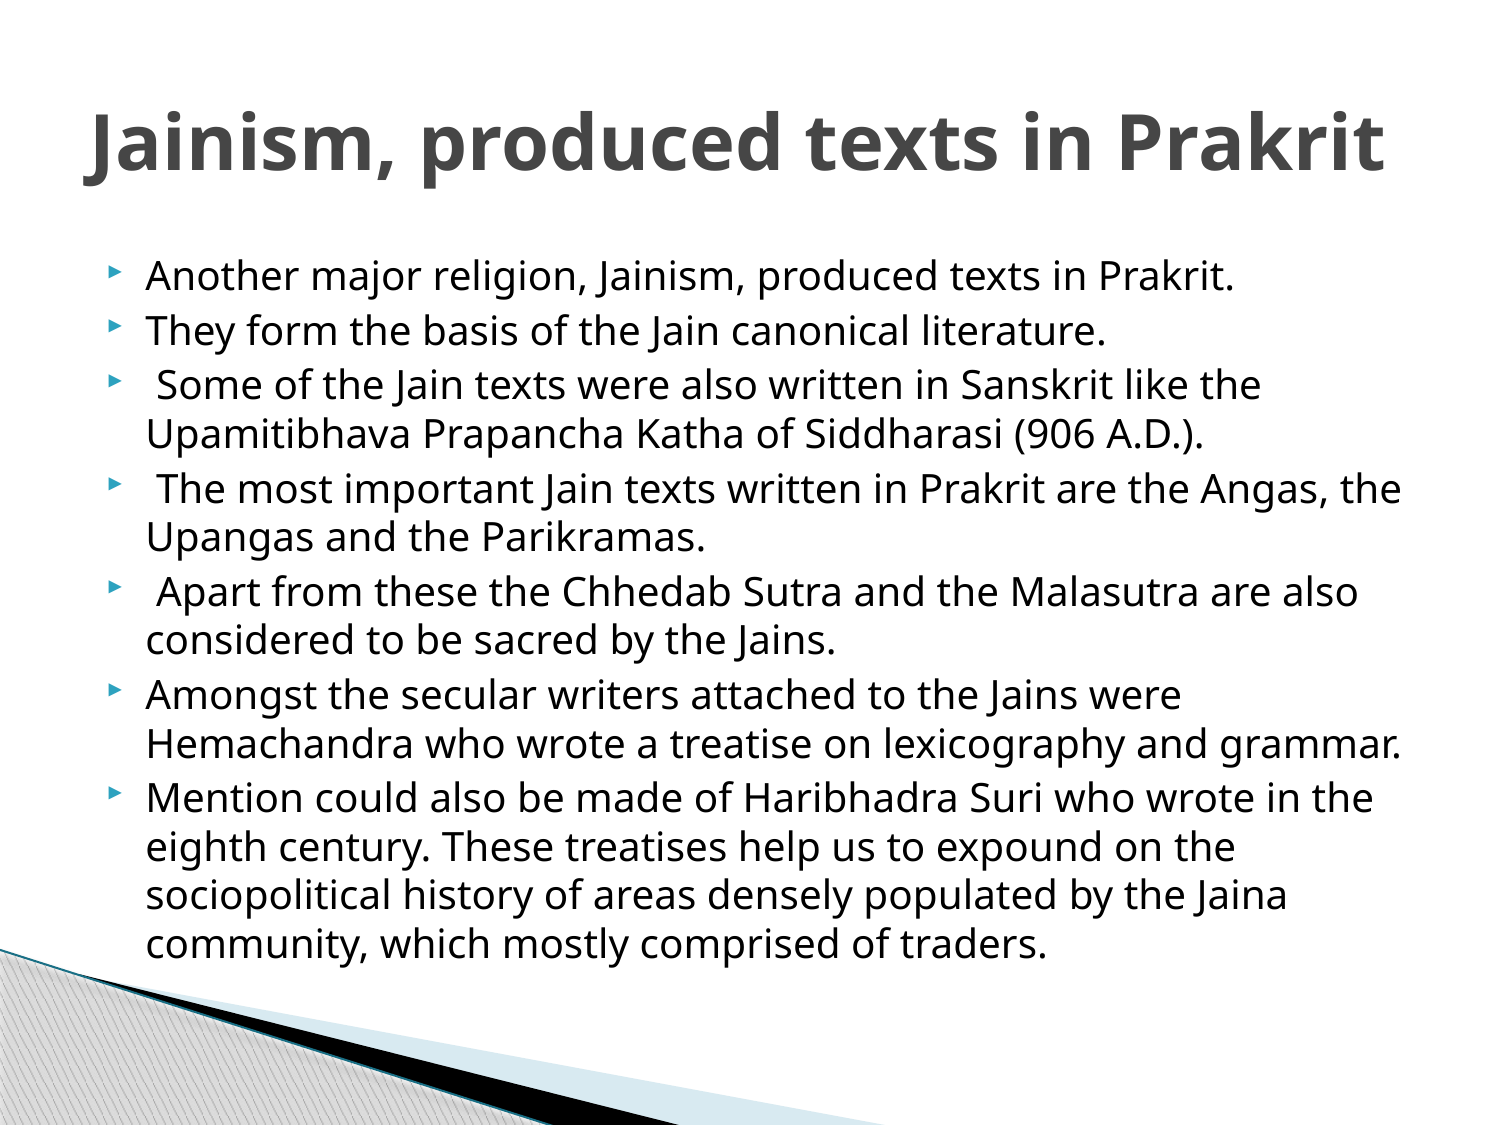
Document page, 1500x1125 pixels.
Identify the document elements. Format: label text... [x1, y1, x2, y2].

list Another major religion, Jainism, produced texts in Prakrit. They form the basis of the Jain canonical literature. Some of the Jain texts were also written in Sanskrit like the Upamitibhava Prapancha Katha of Siddharasi (906 A.D.). The most important Jain texts written in Prakrit are the Angas, the Upangas and the Parikramas. Apart from these the Chhedab Sutra and the Malasutra are also considered to be sacred by the Jains. Amongst the secular writers attached to the Jains were Hemachandra who wrote a treatise on lexicography and grammar. Mention could also be made of Haribhadra Suri who wrote in the eighth century. These treatises help us to expound on the sociopolitical history of areas densely populated by the Jaina community, which mostly comprised of traders. [75, 243, 1425, 986]
title Jainism, produced texts in Prakrit [75, 45, 1425, 233]
